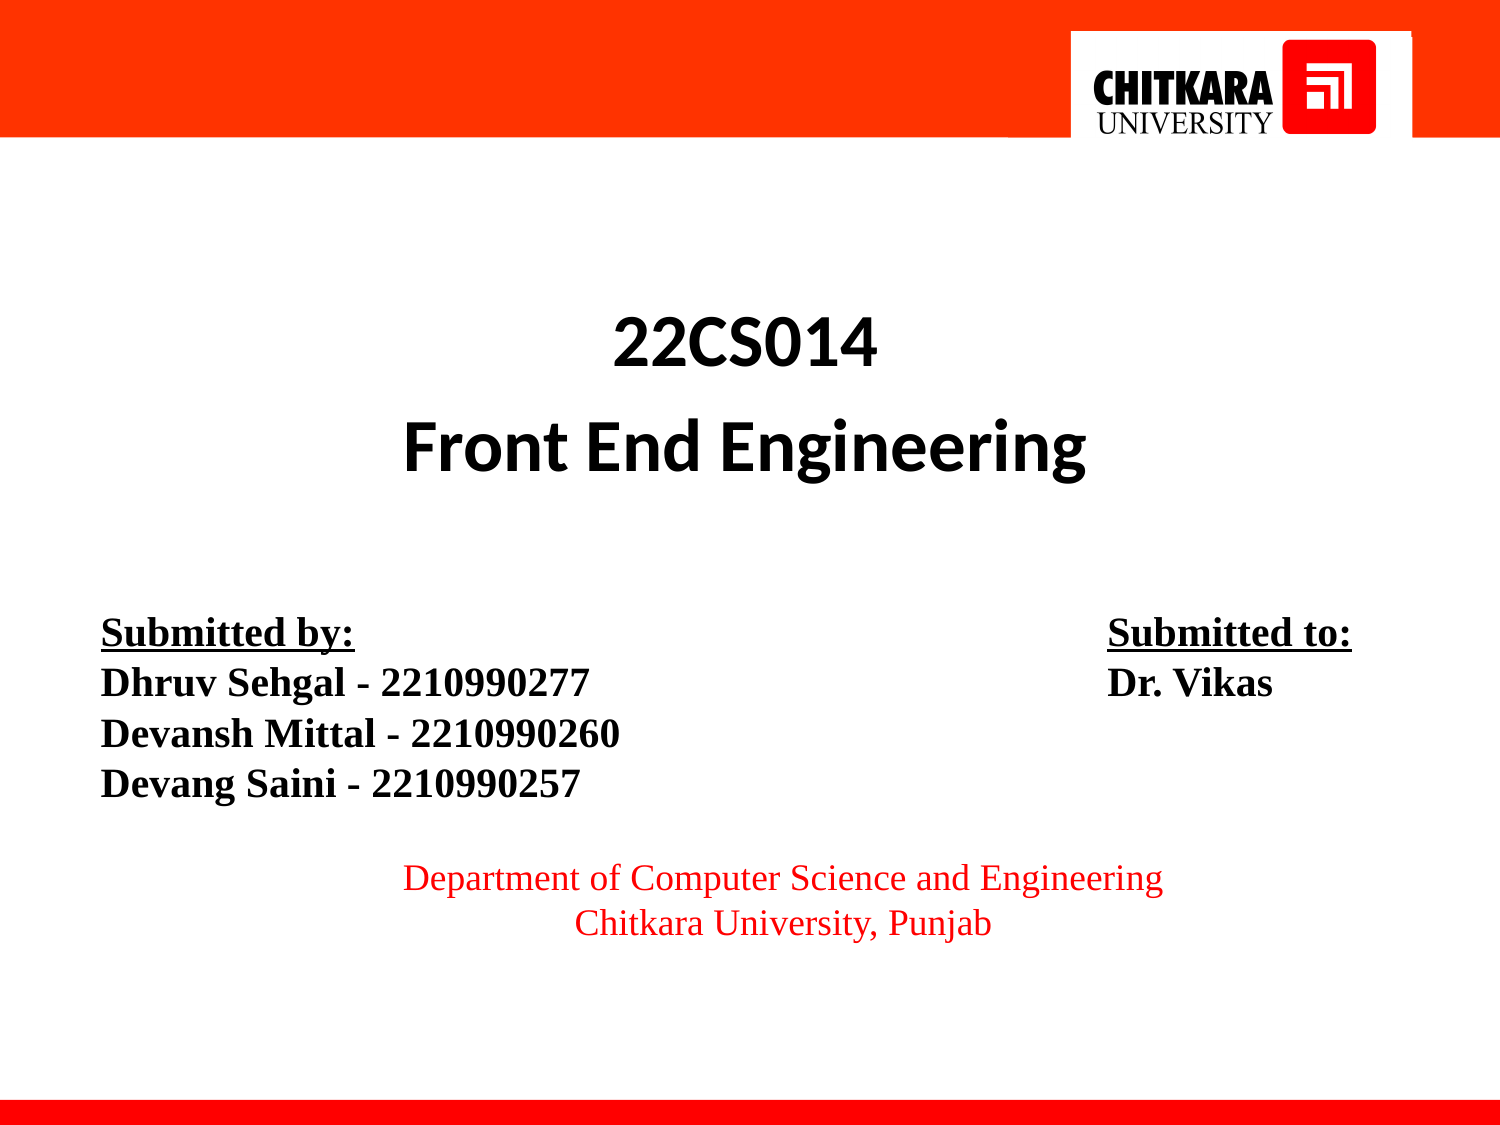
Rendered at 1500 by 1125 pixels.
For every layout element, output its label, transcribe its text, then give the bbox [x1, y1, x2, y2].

text_box Submitted to: Dr. Vikas [1092, 597, 1500, 713]
picture [1074, 37, 1391, 138]
text_box Department of Computer Science and Engineering Chitkara University, Punjab [277, 845, 1290, 951]
text_box Submitted by: Dhruv Sehgal - 2210990277 Devansh Mittal - 2210990260 Devang Saini - 2210990257 [85, 597, 653, 813]
subtitle 22CS014 Front End Engineering [76, 148, 1415, 1012]
